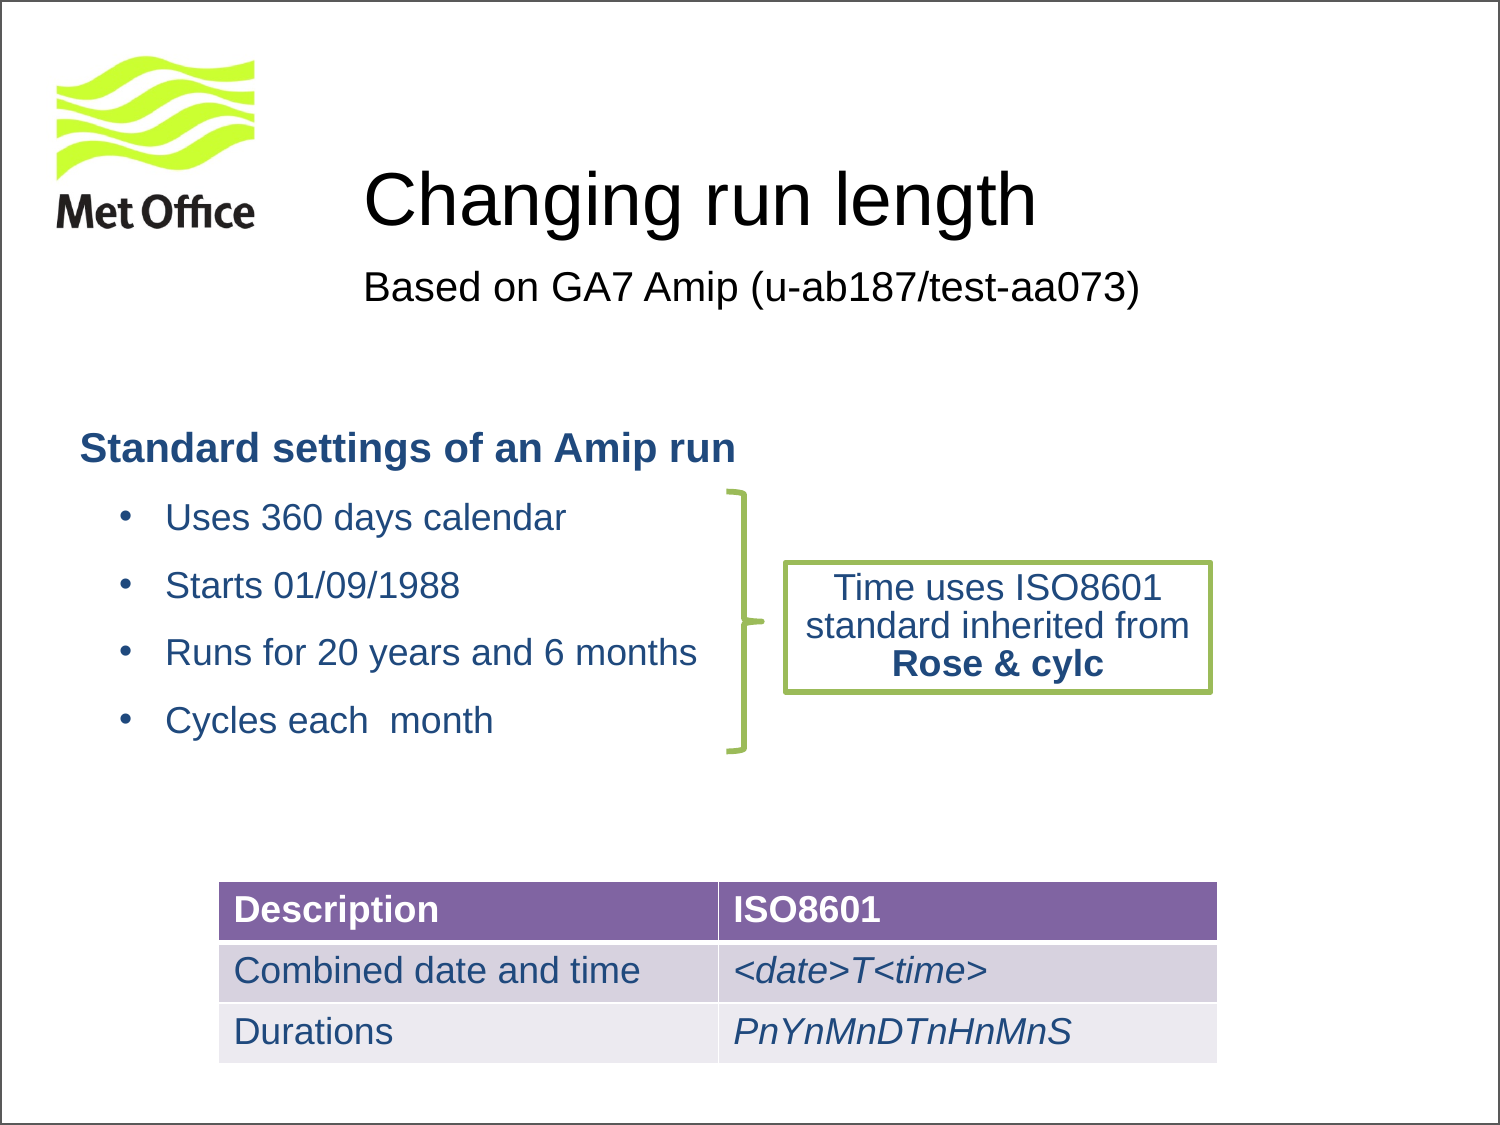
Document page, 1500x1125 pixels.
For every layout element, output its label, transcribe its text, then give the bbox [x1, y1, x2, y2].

subtitle Based on GA7 Amip (u-ab187/test-aa073) [348, 252, 1495, 336]
table_cell Combined date and time [219, 945, 718, 1002]
table_cell PnYnMnDTnHnMnS [719, 1004, 1217, 1063]
table_cell <date>T<time> [719, 945, 1217, 1002]
picture [24, 21, 287, 262]
text_box [726, 491, 762, 752]
title Changing run length [348, 94, 1495, 249]
text_box Standard settings of an Amip run Uses 360 days calendar Starts 01/09/1988 Runs for 20 years and 6 months Cycles each month [64, 420, 1412, 748]
text_box Time uses ISO8601 standard inherited from Rose & cylc [785, 562, 1211, 692]
table_header Description [219, 882, 718, 940]
table_cell Durations [219, 1004, 718, 1063]
table_header ISO8601 [719, 882, 1217, 940]
